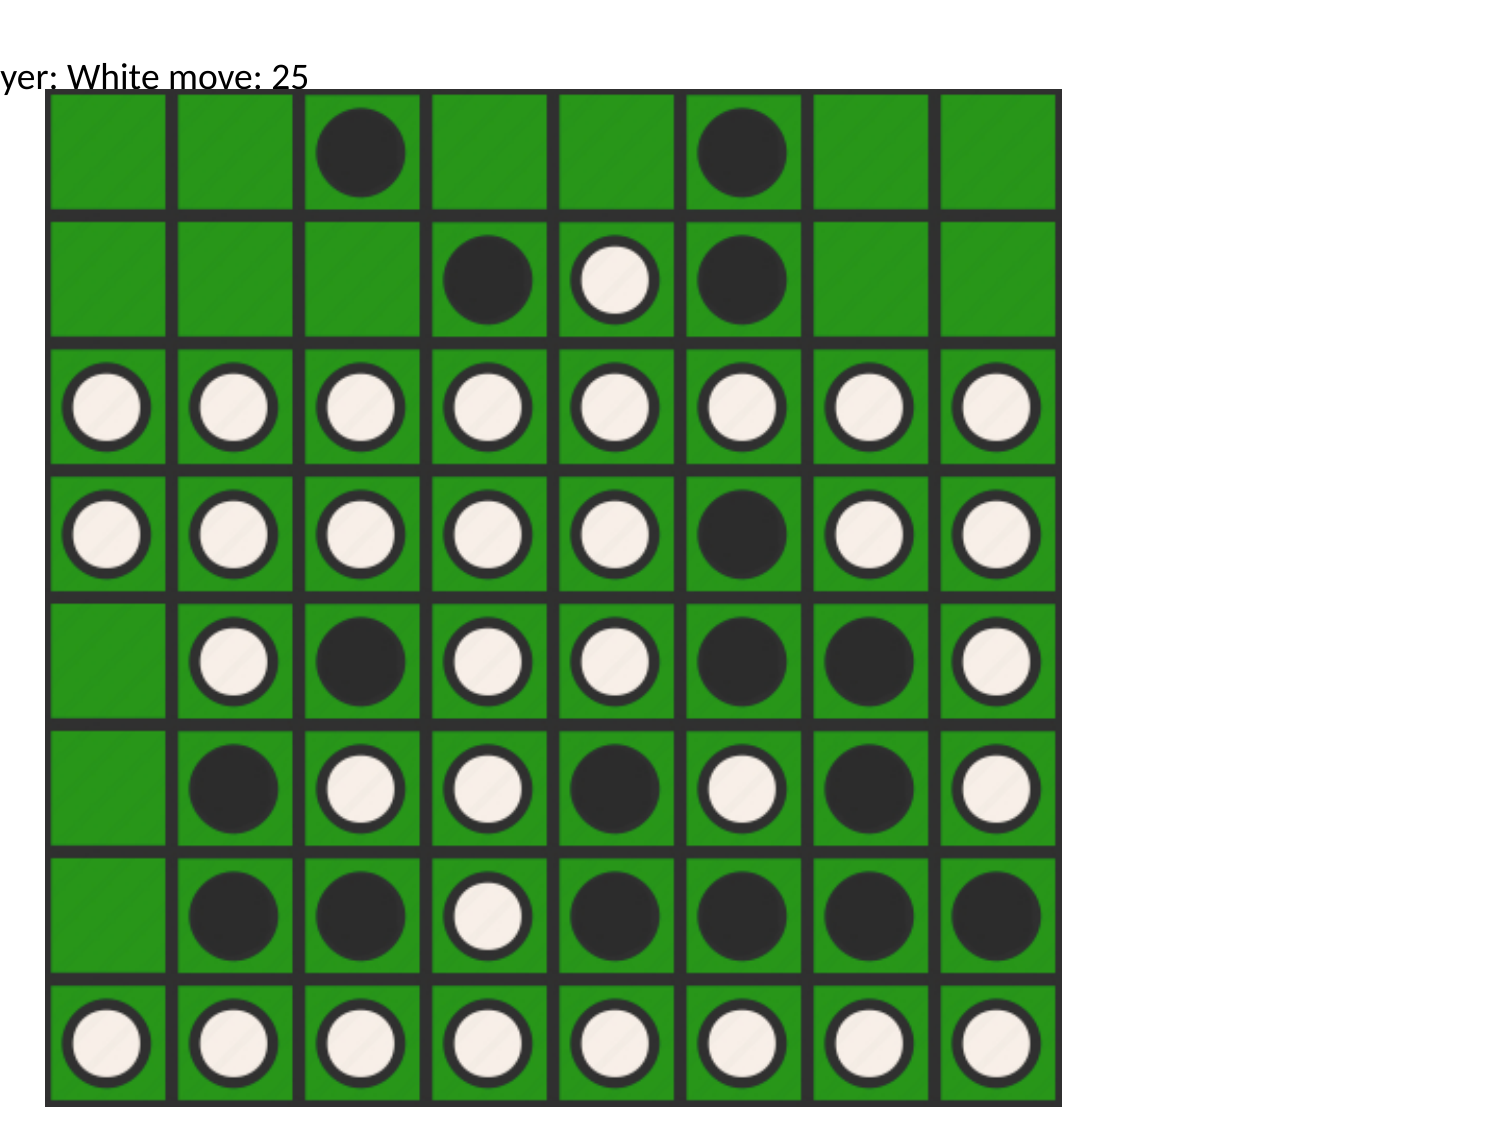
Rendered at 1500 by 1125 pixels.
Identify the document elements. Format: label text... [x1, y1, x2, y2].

picture [44, 89, 1062, 1107]
text_box turn: 46 player: White move: 25 [0, 44, 325, 105]
